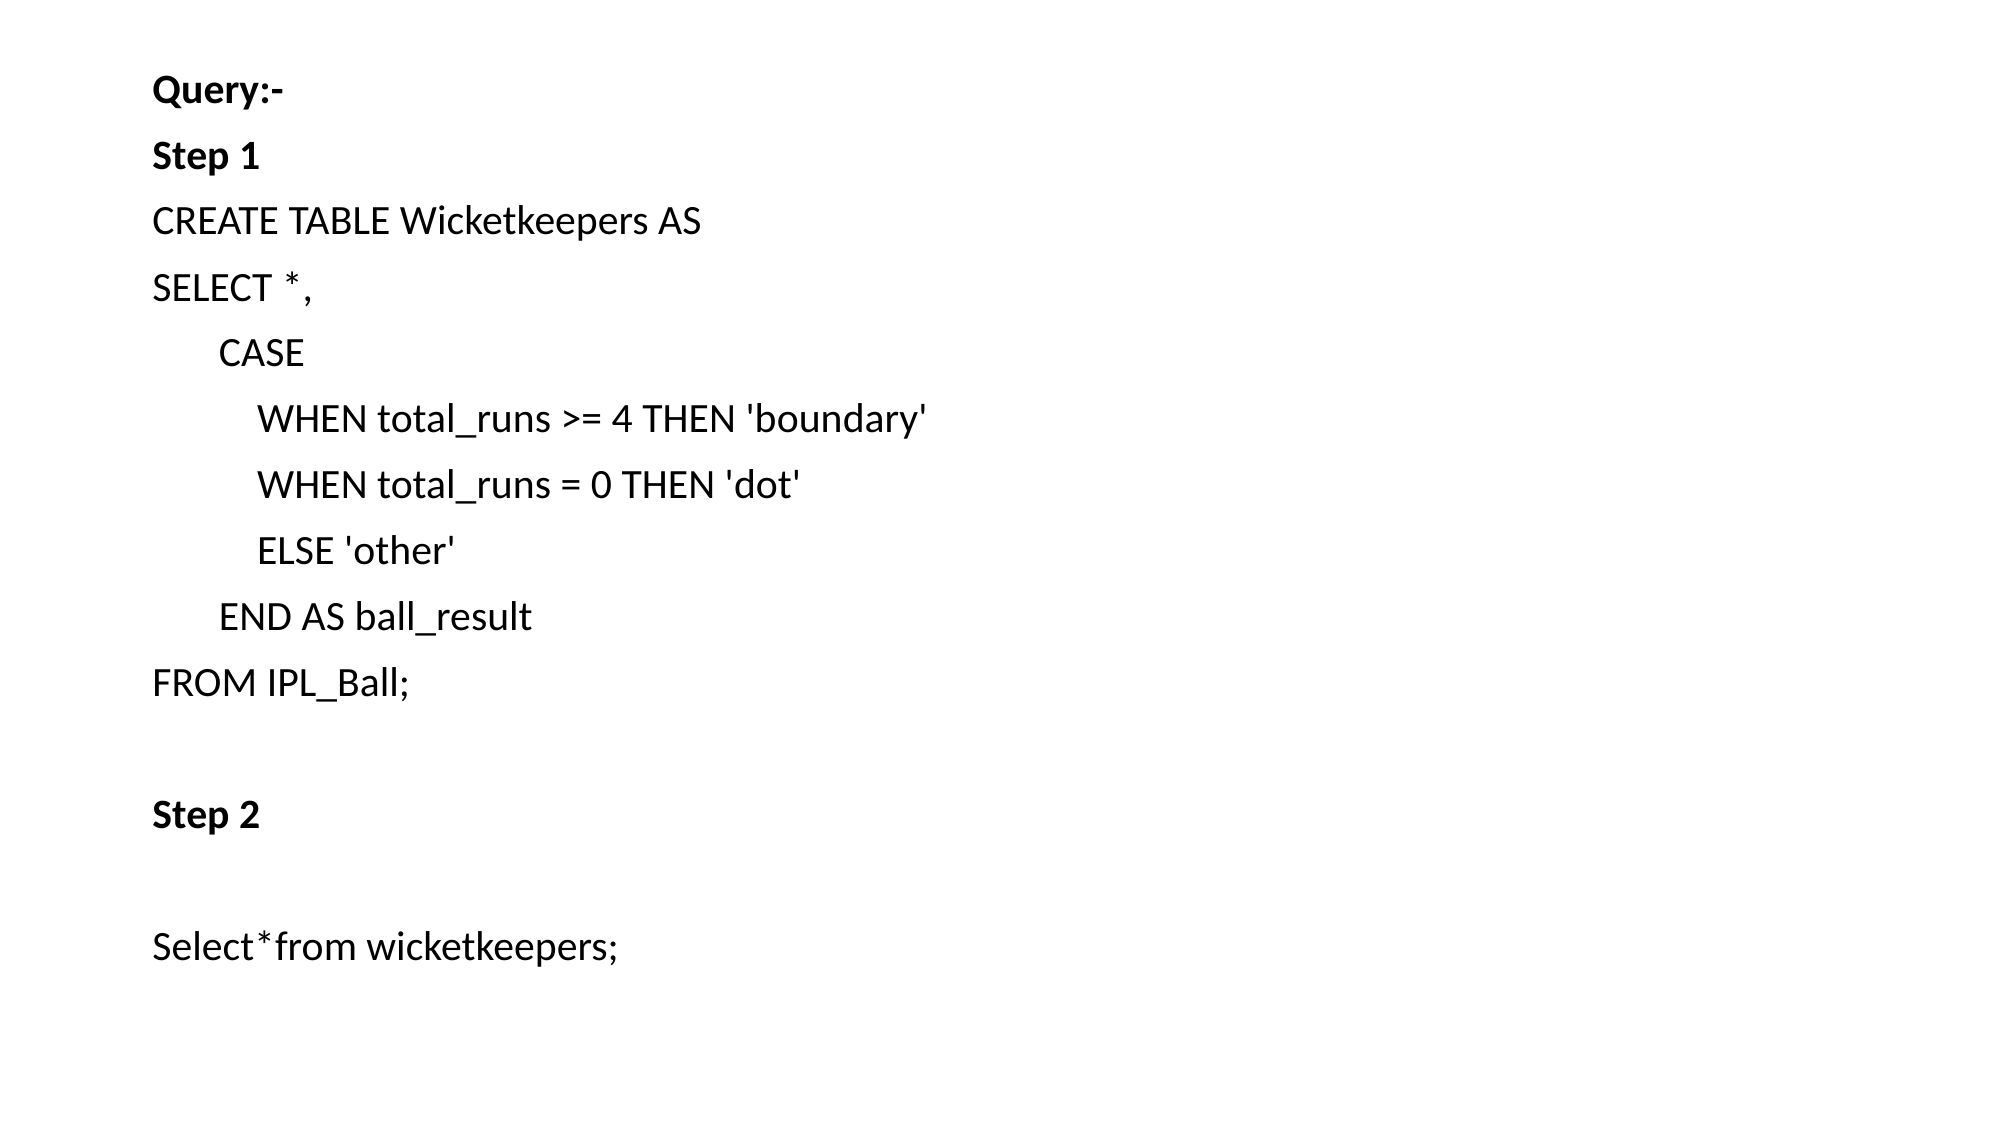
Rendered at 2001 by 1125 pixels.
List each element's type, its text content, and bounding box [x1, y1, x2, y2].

list Query:- Step 1 CREATE TABLE Wicketkeepers AS SELECT *, CASE WHEN total_runs >= 4 THEN 'boundary' WHEN total_runs = 0 THEN 'dot' ELSE 'other' END AS ball_result FROM IPL_Ball; Step 2 Select*from wicketkeepers; [137, 59, 1863, 1081]
